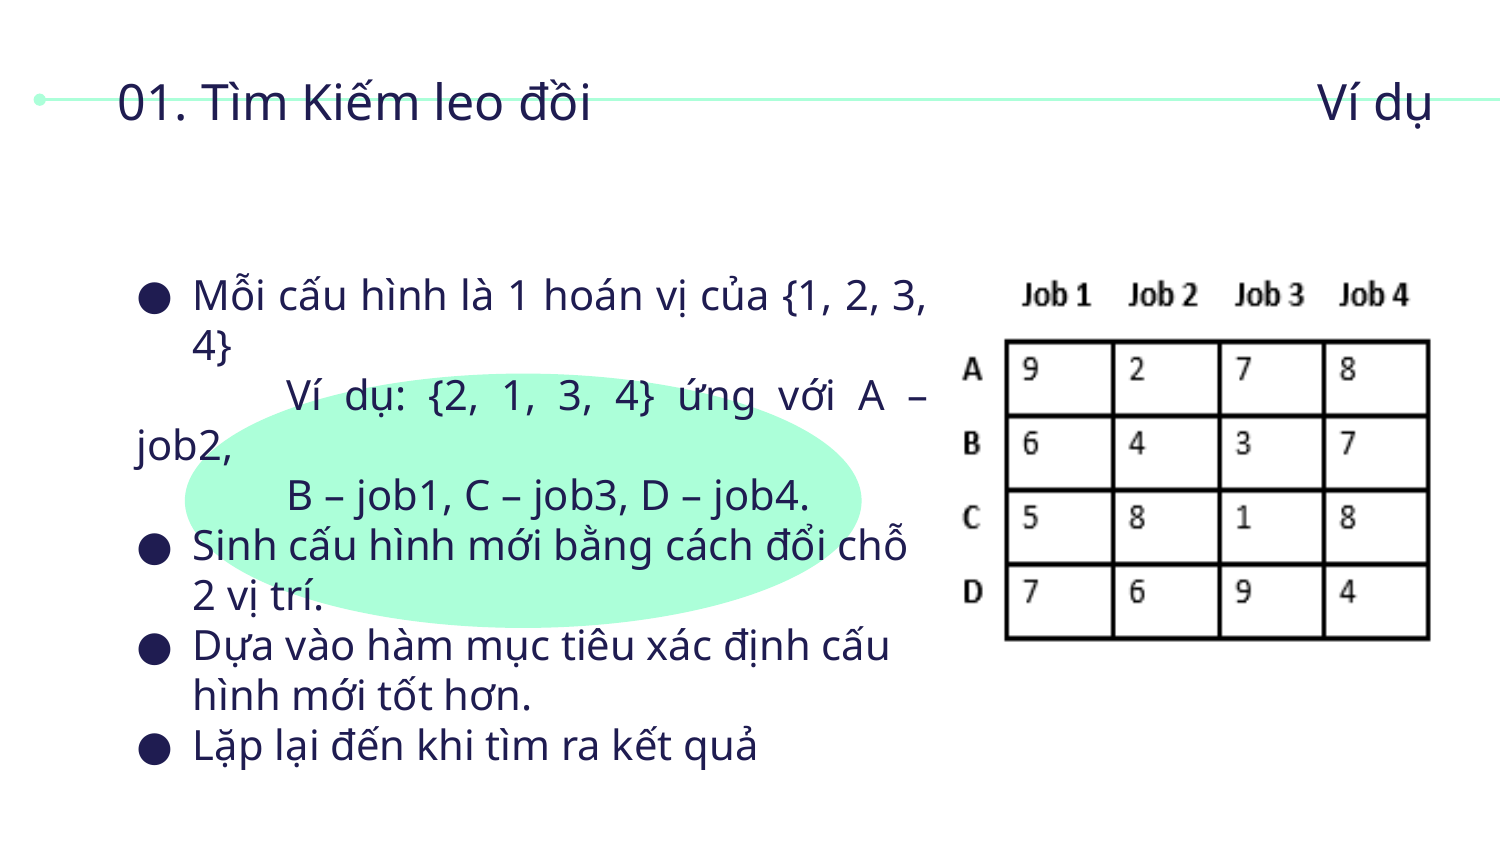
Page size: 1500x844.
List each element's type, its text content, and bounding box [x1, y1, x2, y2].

list Mỗi cấu hình là 1 hoán vị của {1, 2, 3, 4} Ví dụ: {2, 1, 3, 4} ứng với A – job2, B – job1, C – job3, D – job4. Sinh cấu hình mới bằng cách đổi chỗ 2 vị trí. Dựa vào hàm mục tiêu xác định cấu hình mới tốt hơn. Lặp lại đến khi tìm ra kết quả [102, 253, 944, 789]
picture [943, 253, 1500, 670]
title 01. Tìm Kiếm leo đồi [102, 55, 1101, 144]
text_box Ví dụ [1048, 55, 1450, 155]
